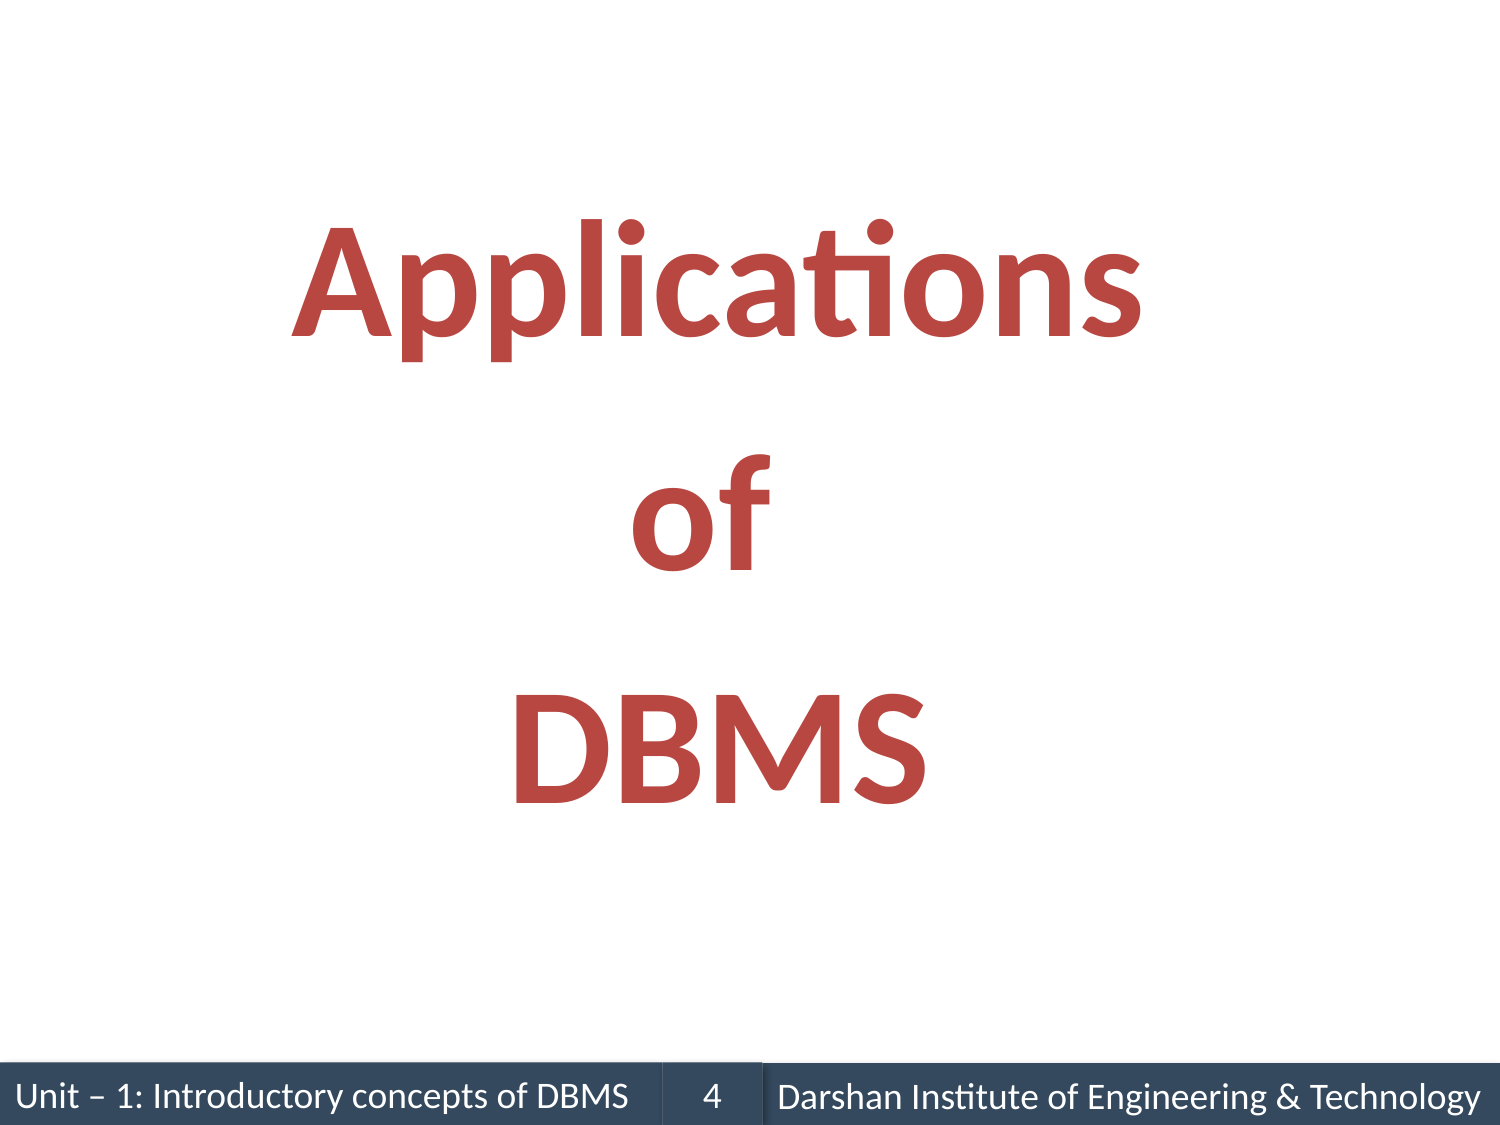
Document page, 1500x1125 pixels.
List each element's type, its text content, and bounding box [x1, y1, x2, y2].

list Applications of DBMS [0, 162, 1438, 1038]
